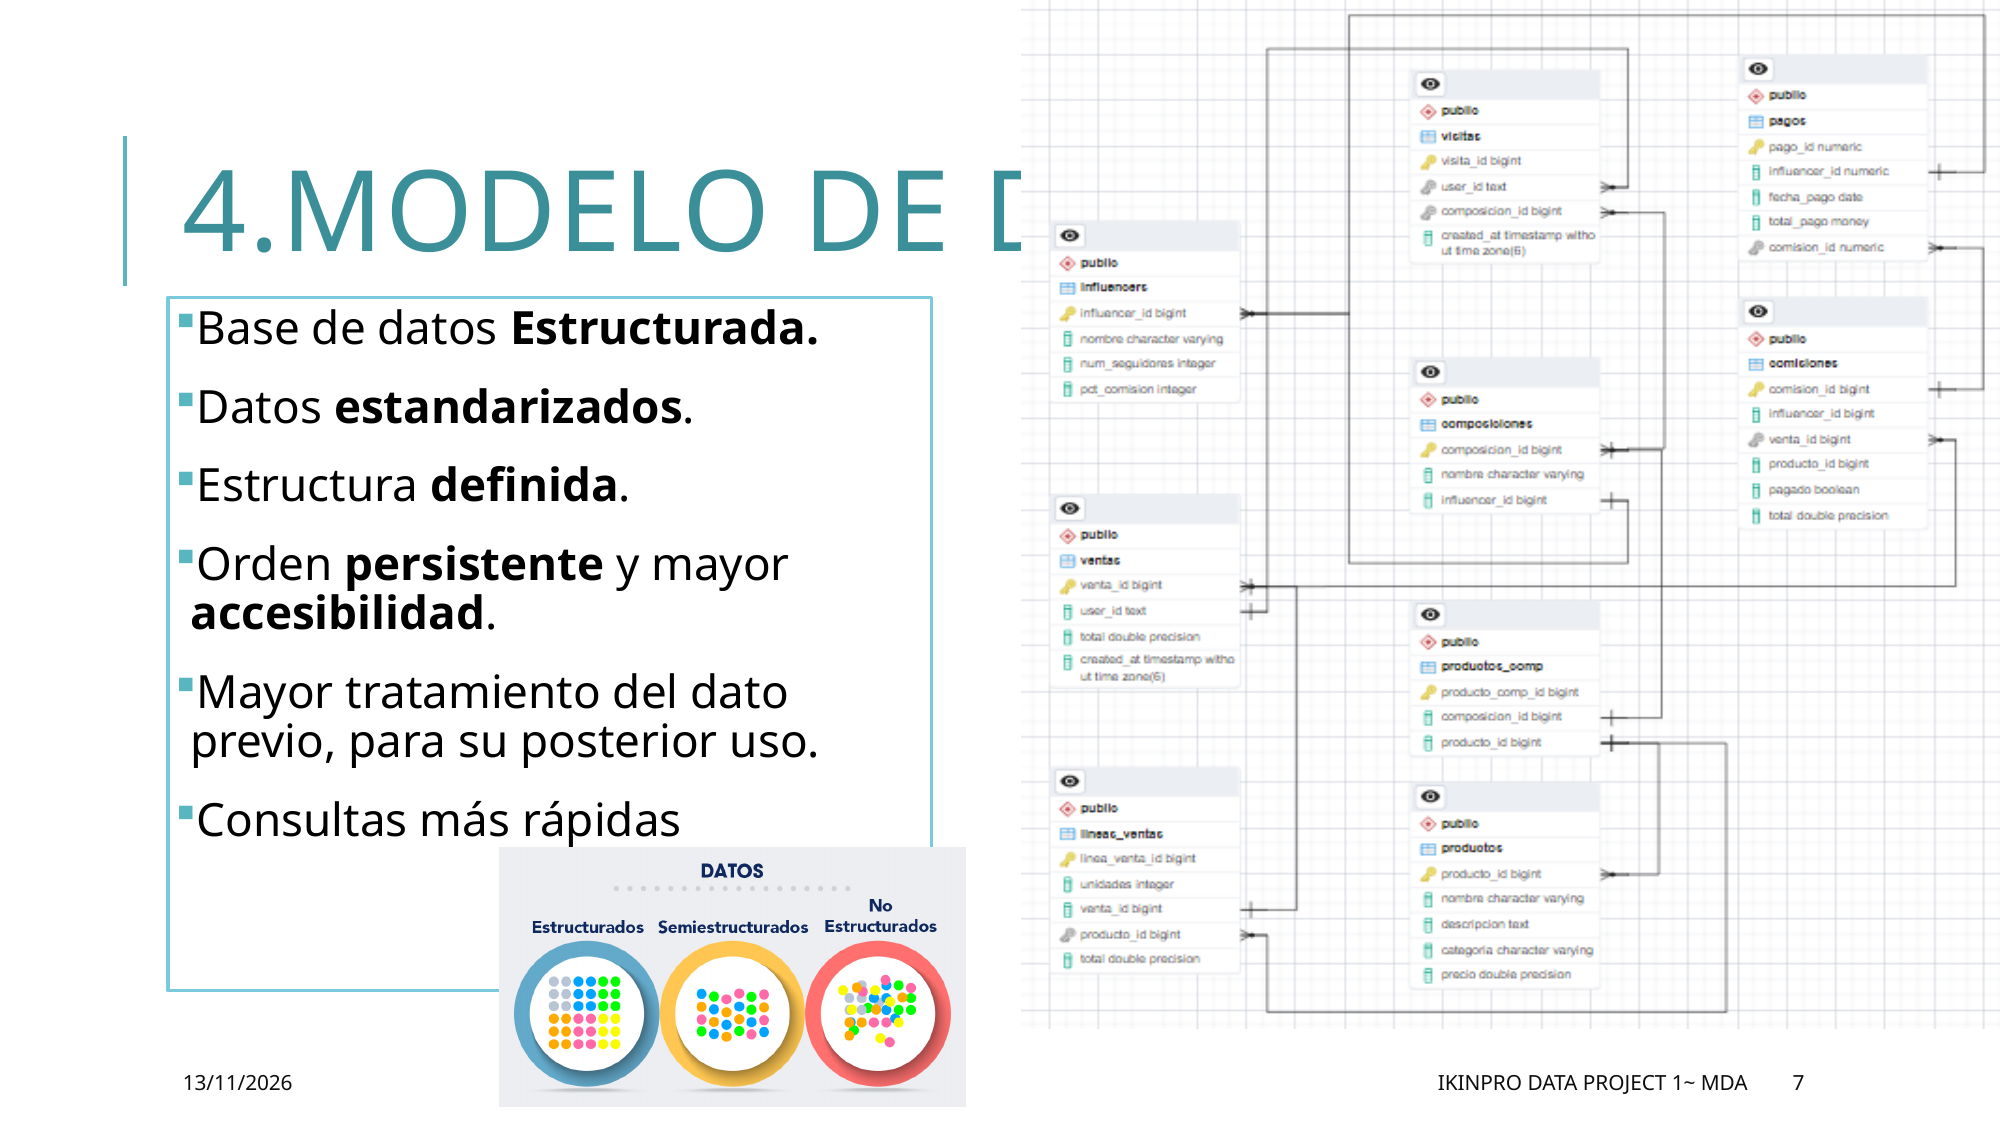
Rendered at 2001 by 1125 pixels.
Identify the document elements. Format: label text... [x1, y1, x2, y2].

picture [1021, 0, 2000, 1030]
footer IKINPRO DATA PROJECT 1~ MDA [971, 1061, 1763, 1107]
slide_number 7 [1777, 1061, 1938, 1107]
picture [498, 847, 966, 1107]
title 4.Modelo de datos [168, 96, 1014, 342]
list Base de datos Estructurada. Datos estandarizados. Estructura definida. Orden persistente y mayor accesibilidad. Mayor tratamiento del dato previo, para su posterior uso. Consultas más rápidas [168, 297, 932, 991]
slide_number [168, 1061, 492, 1107]
